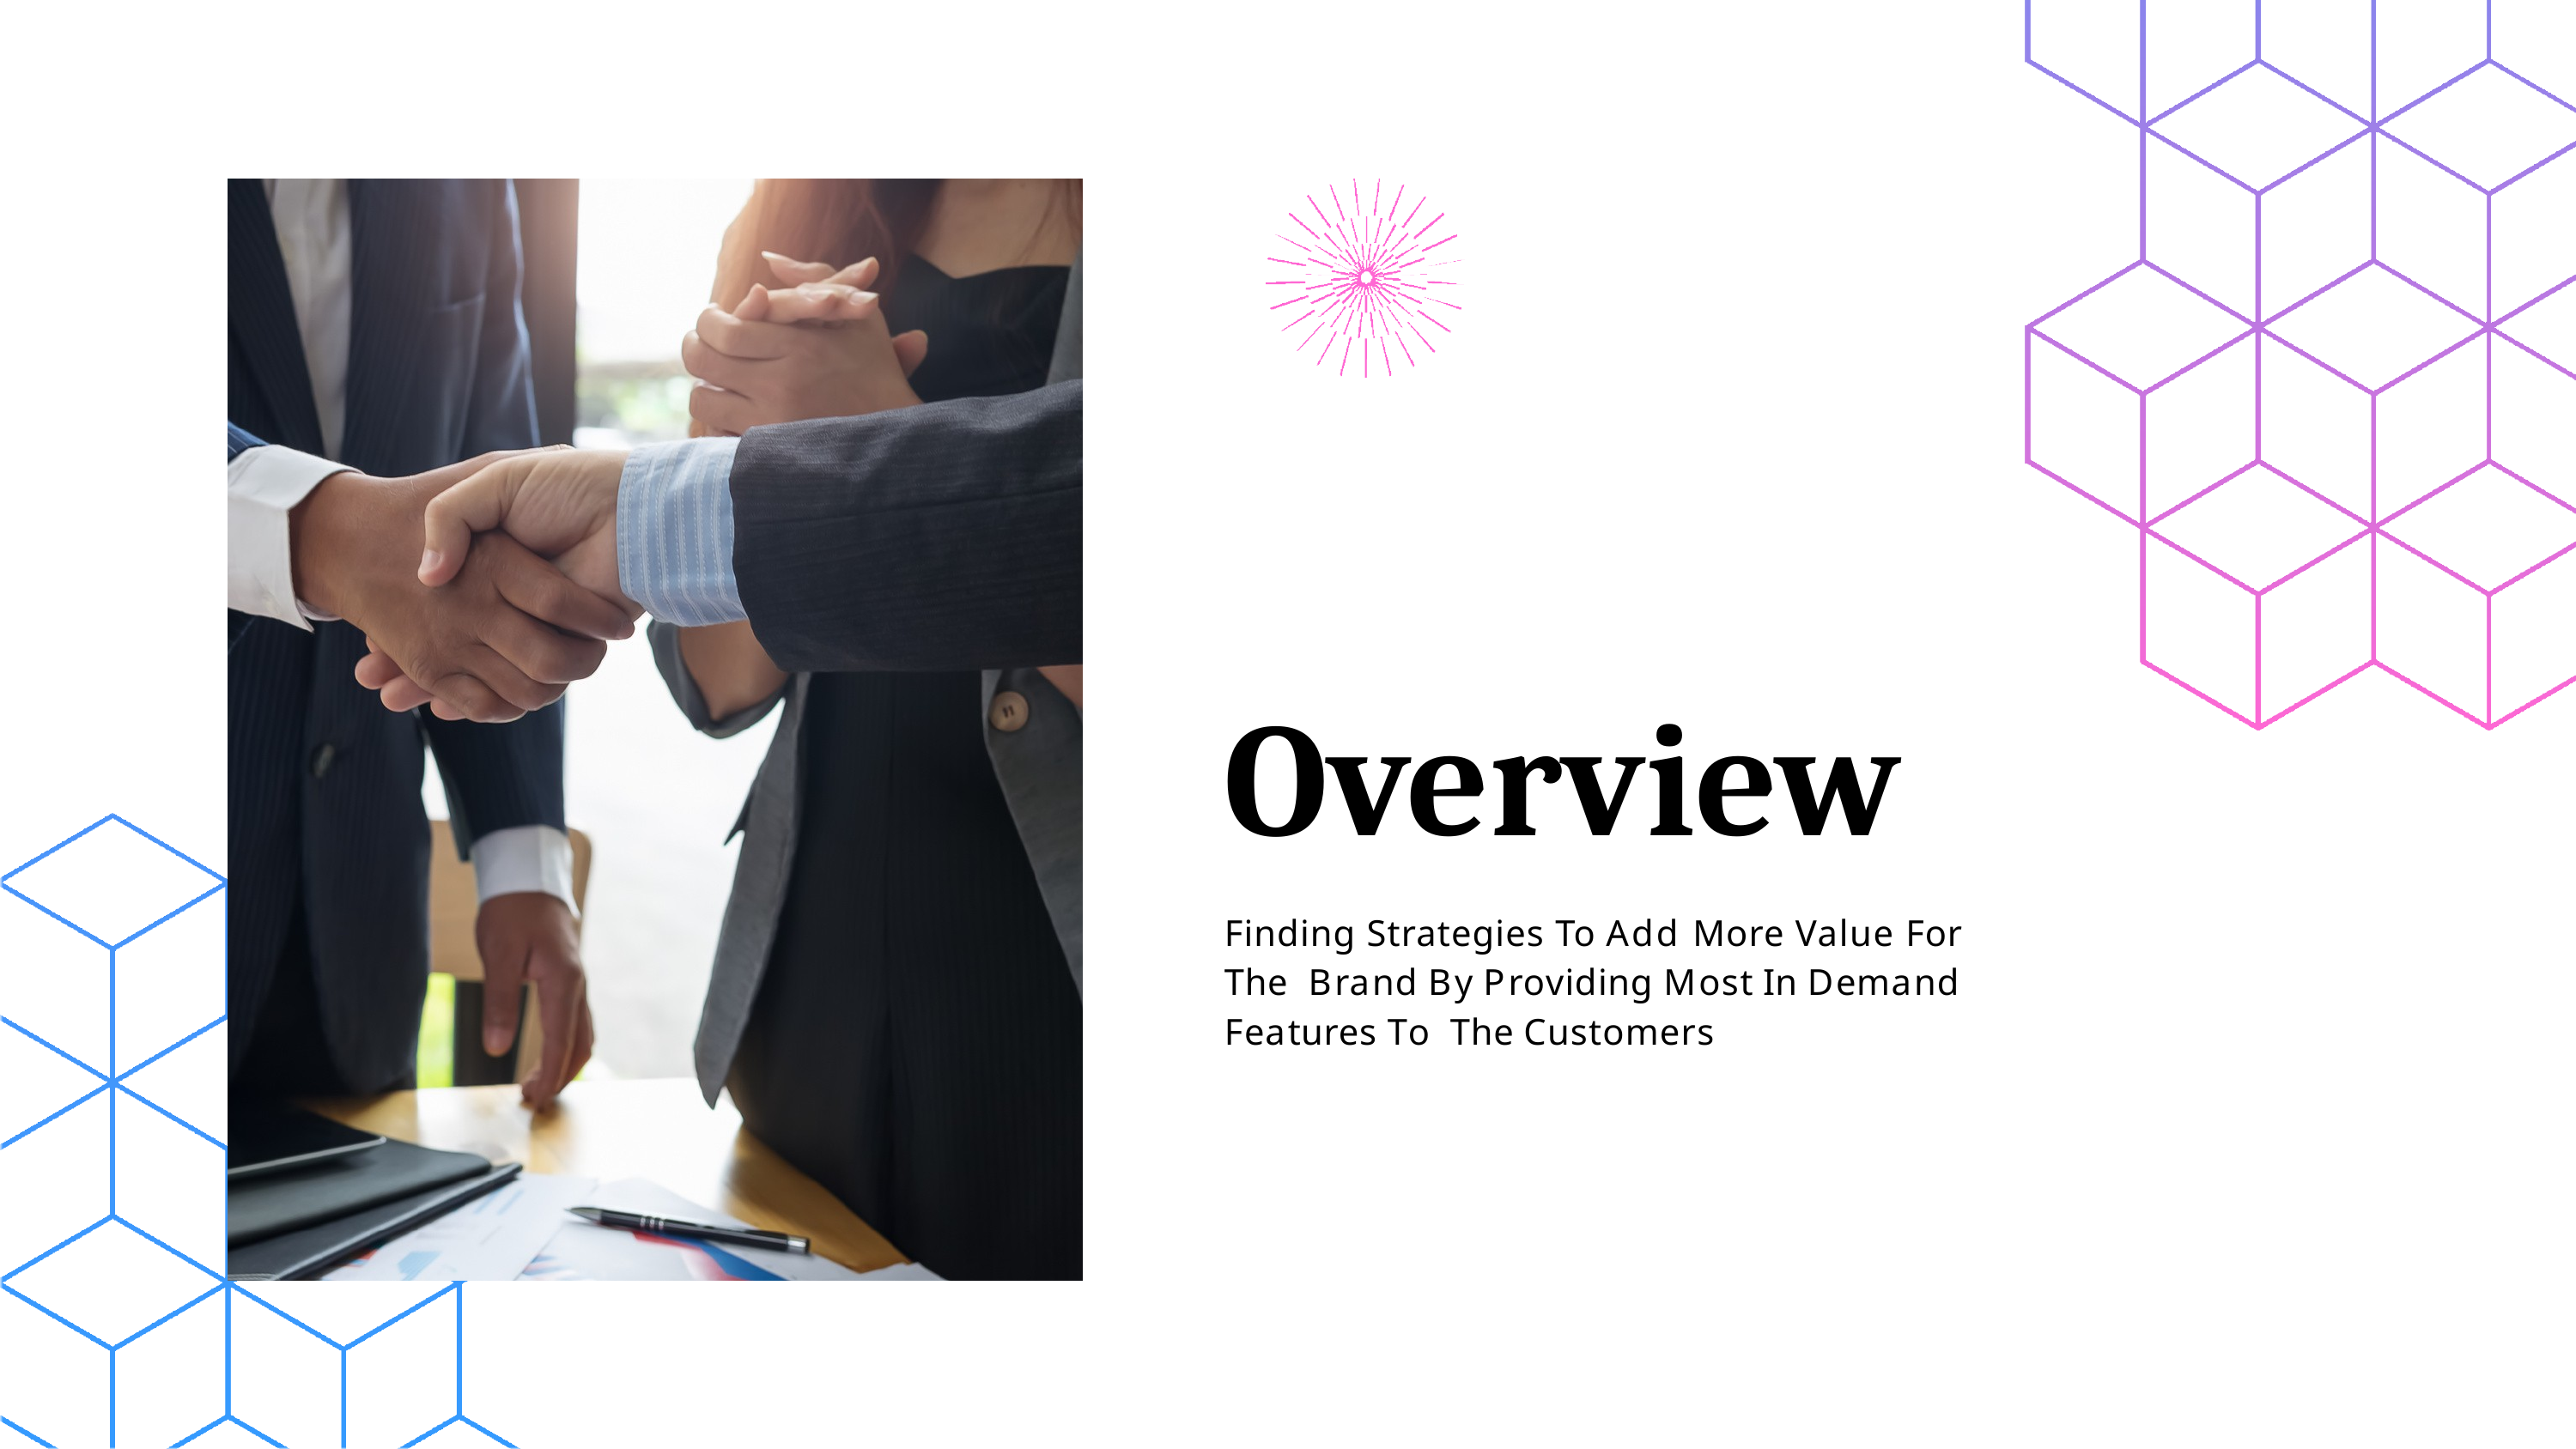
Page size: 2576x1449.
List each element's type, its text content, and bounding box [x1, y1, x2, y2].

picture [0, 179, 1084, 1449]
text_box Overview Finding Strategies To Add More Value For The Brand By Providing Most In Demand Features To The Customers [1222, 673, 2032, 1052]
picture [2024, 0, 2576, 731]
picture [1265, 179, 1467, 378]
